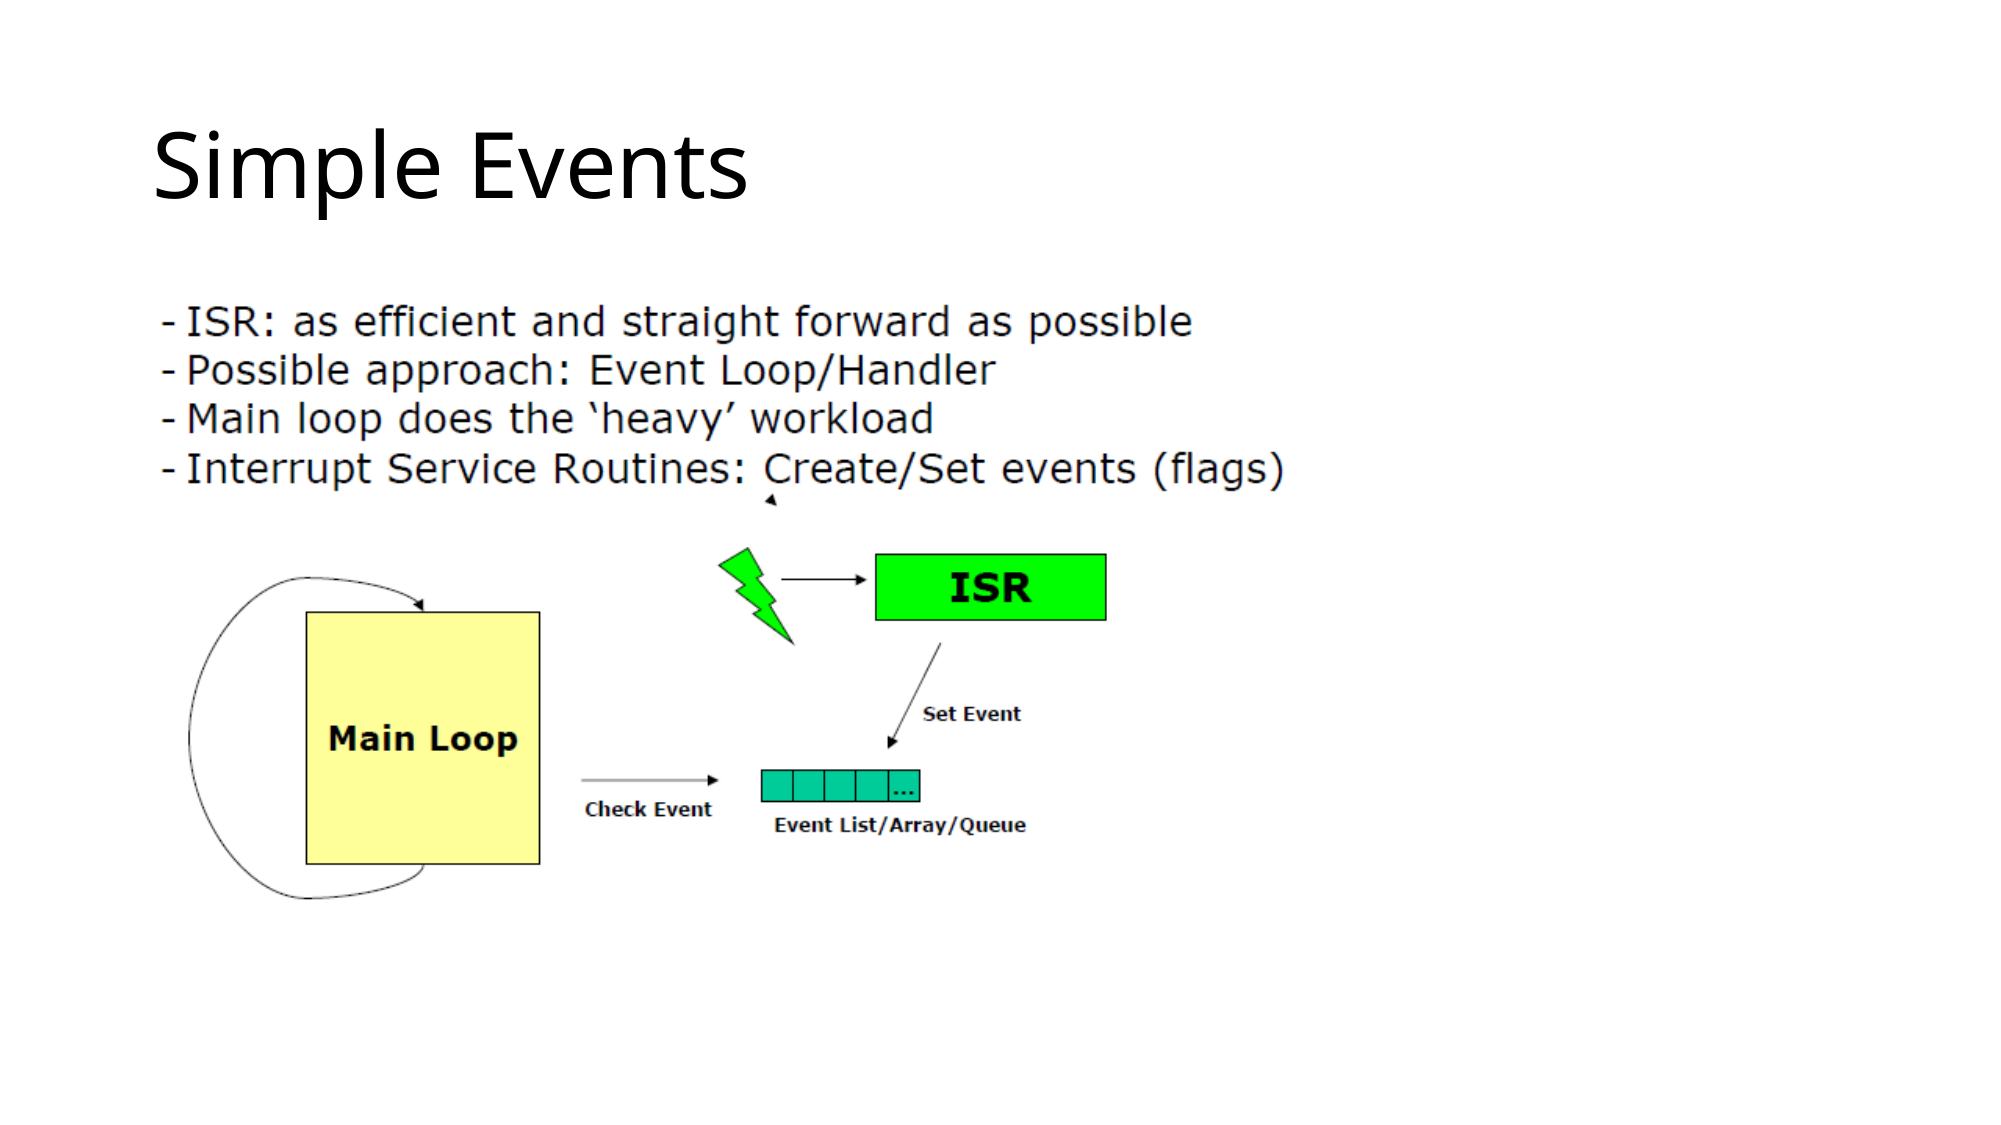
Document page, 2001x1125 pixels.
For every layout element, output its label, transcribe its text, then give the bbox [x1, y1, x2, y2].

picture [137, 277, 1315, 948]
title Simple Events [137, 59, 1863, 278]
